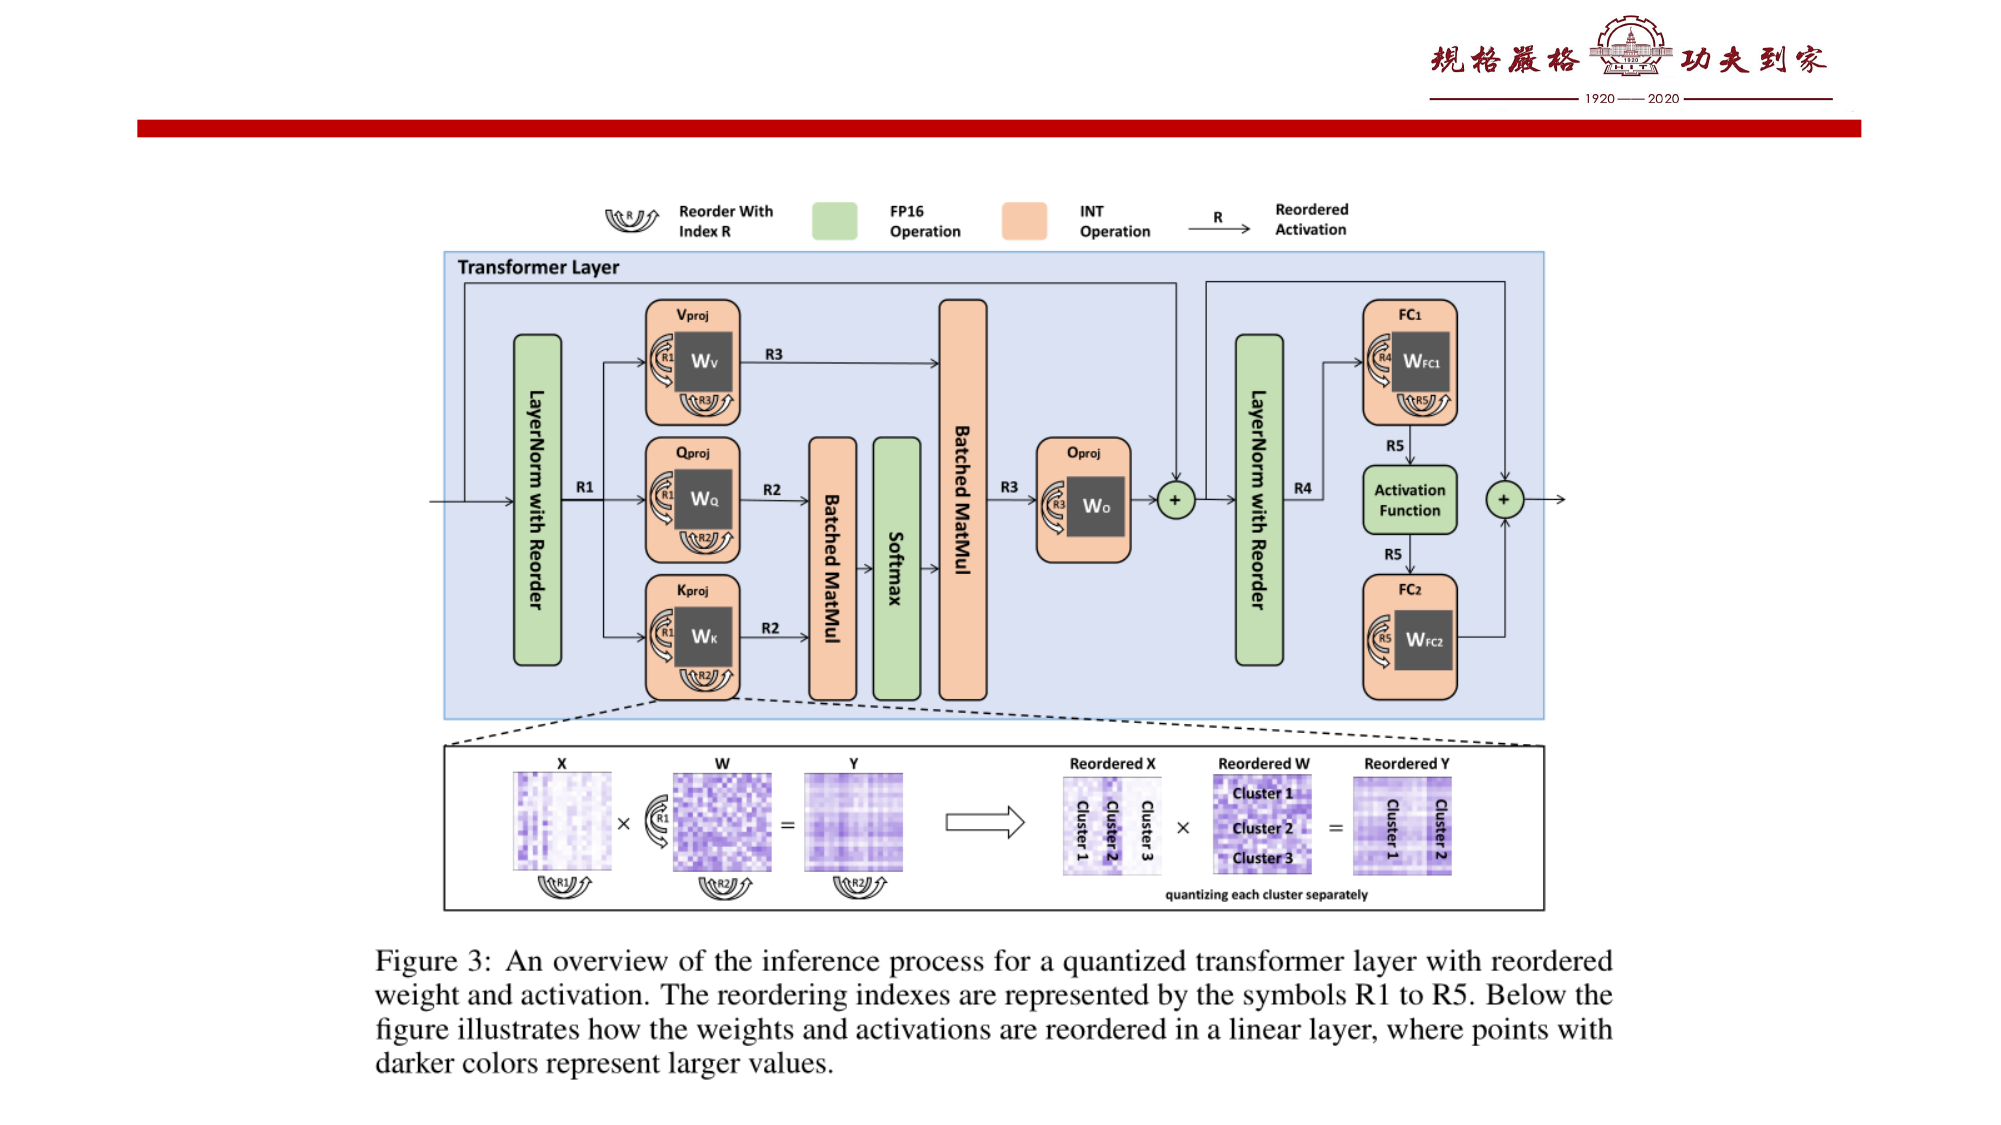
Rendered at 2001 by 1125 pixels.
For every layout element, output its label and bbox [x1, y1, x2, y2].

picture [353, 191, 1647, 1086]
picture [1400, 8, 1862, 112]
